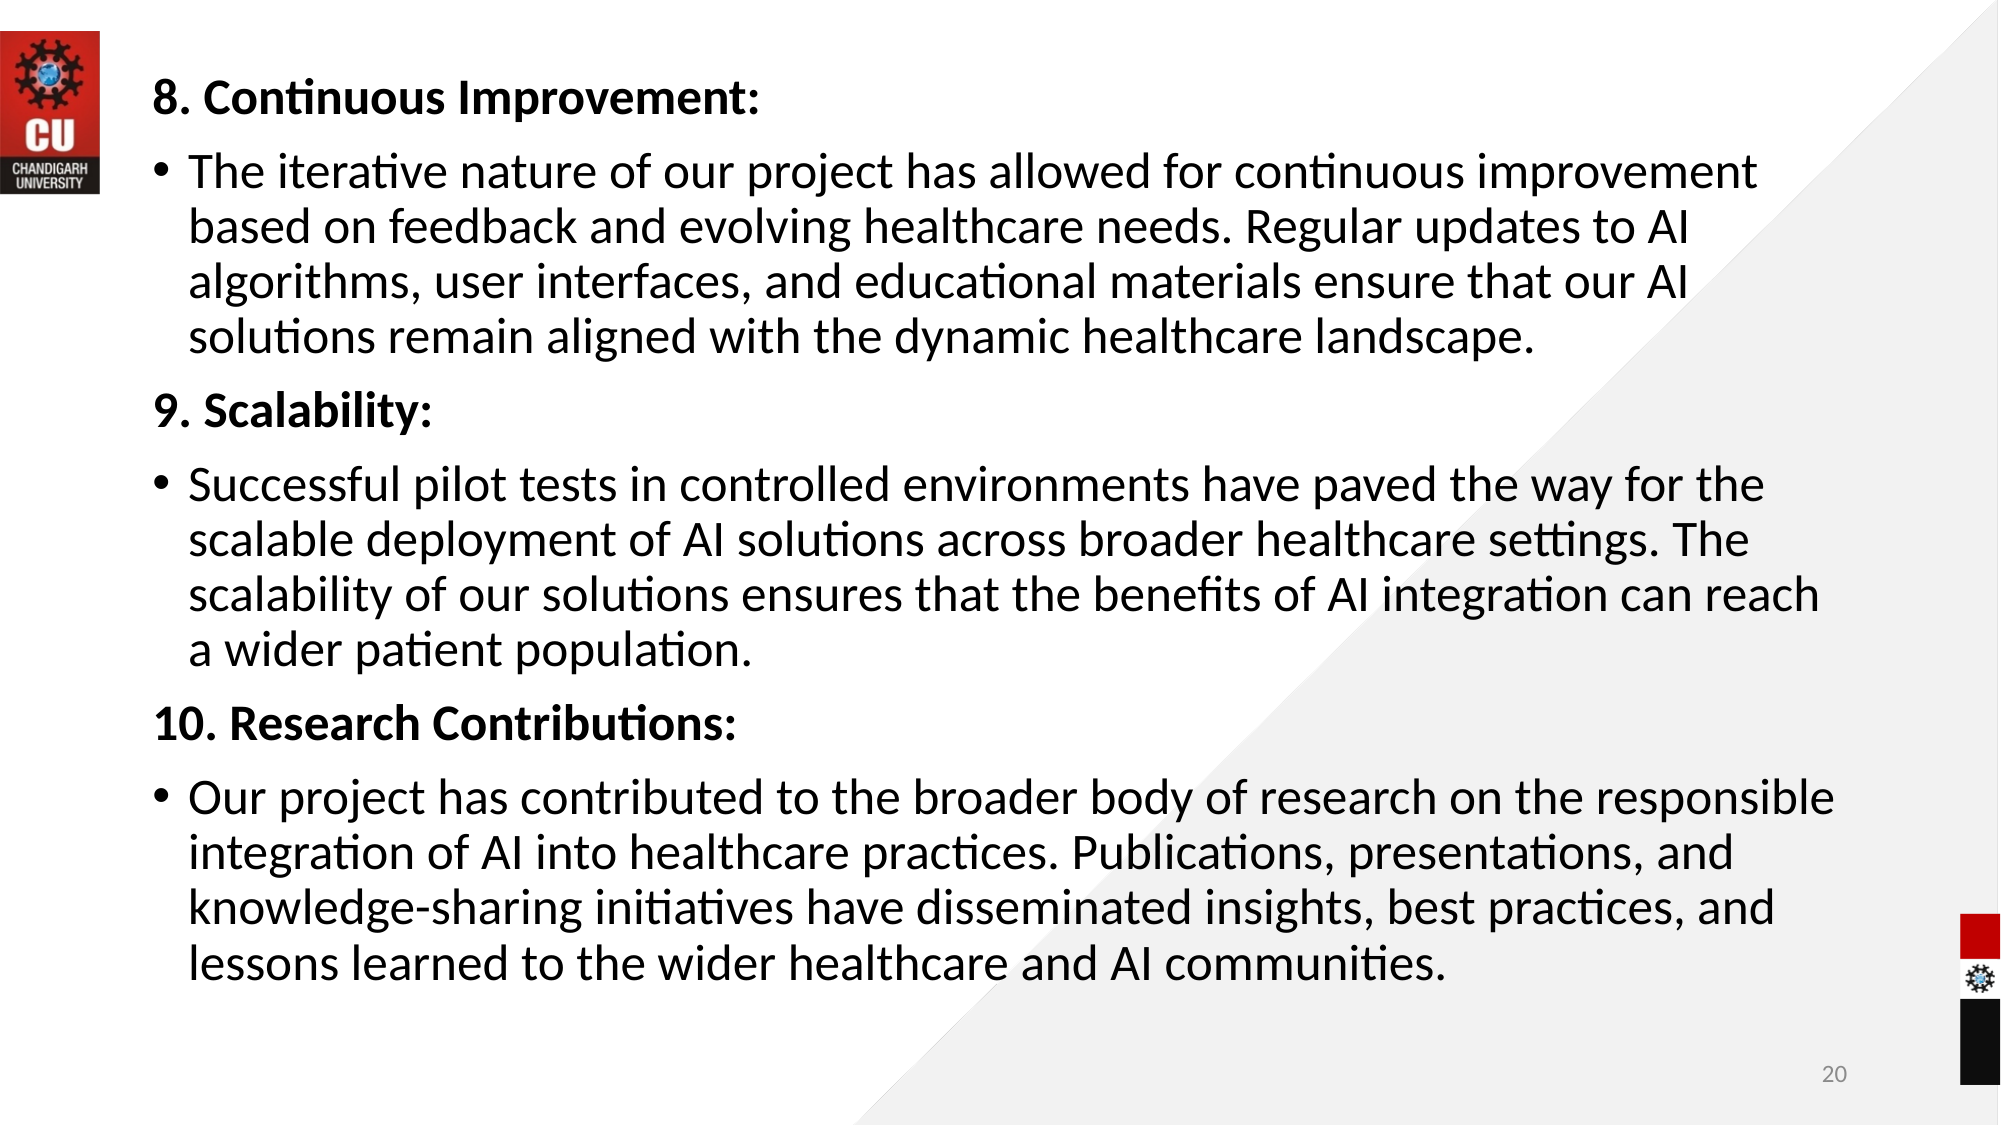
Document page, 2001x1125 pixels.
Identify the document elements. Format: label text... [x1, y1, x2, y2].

slide_number 20 [1412, 1042, 1863, 1103]
picture [0, 0, 2001, 1125]
list 8. Continuous Improvement: The iterative nature of our project has allowed for continuous improvement based on feedback and evolving healthcare needs. Regular updates to AI algorithms, user interfaces, and educational materials ensure that our AI solutions remain aligned with the dynamic healthcare landscape. 9. Scalability: Successful pilot tests in controlled environments have paved the way for the scalable deployment of AI solutions across broader healthcare settings. The scalability of our solutions ensures that the benefits of AI integration can reach a wider patient population. 10. Research Contributions: Our project has contributed to the broader body of research on the responsible integration of AI into healthcare practices. Publications, presentations, and knowledge-sharing initiatives have disseminated insights, best practices, and lessons learned to the wider healthcare and AI communities. [137, 62, 1863, 1014]
